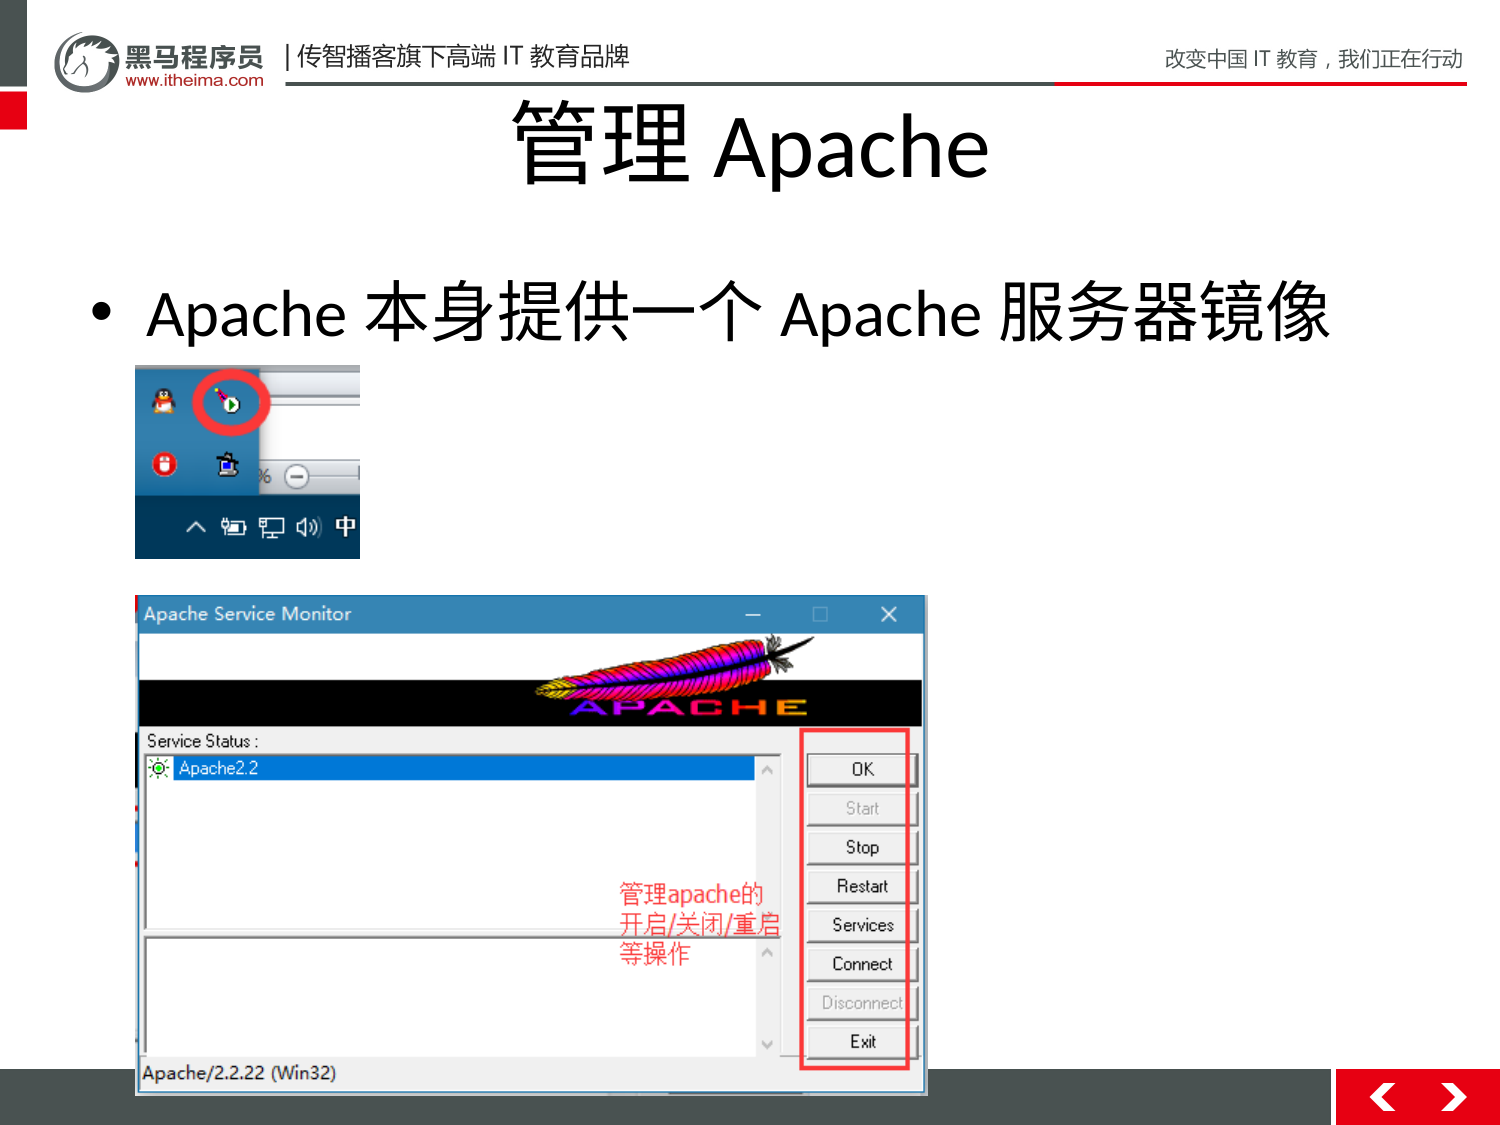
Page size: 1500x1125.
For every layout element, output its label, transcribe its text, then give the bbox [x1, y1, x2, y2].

title 管理Apache [75, 78, 1425, 262]
picture [0, 0, 1500, 1125]
list Apache本身提供一个Apache服务器镜像 [75, 262, 1425, 1005]
